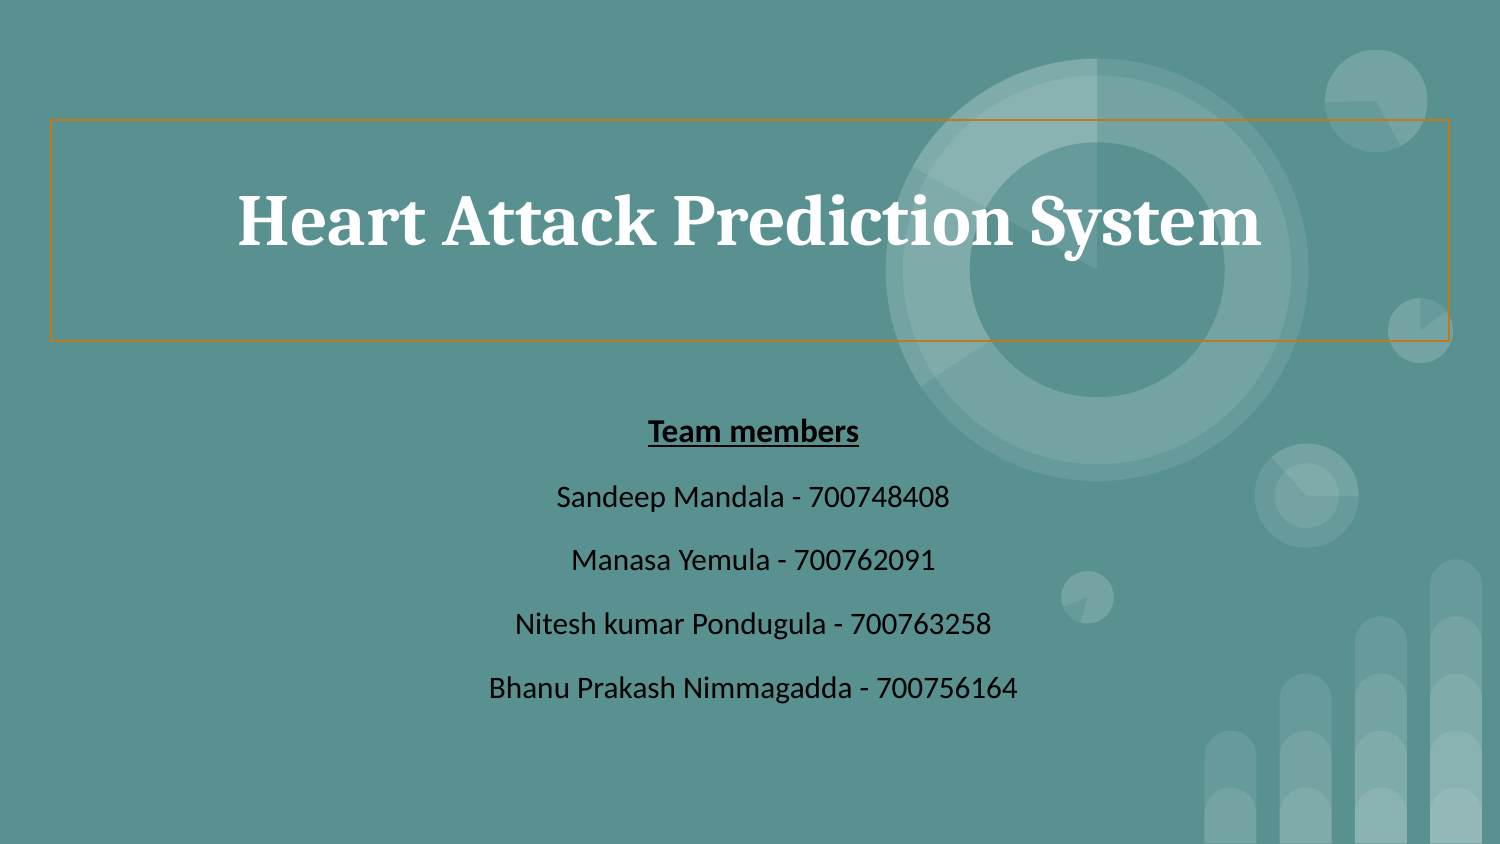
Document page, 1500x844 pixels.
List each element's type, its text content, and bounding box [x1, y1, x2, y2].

title Team members Sandeep Mandala - 700748408 Manasa Yemula - 700762091 Nitesh kumar Pondugula - 700763258 Bhanu Prakash Nimmagadda - 700756164 [41, 341, 1466, 768]
subtitle Heart Attack Prediction System [51, 119, 1449, 342]
